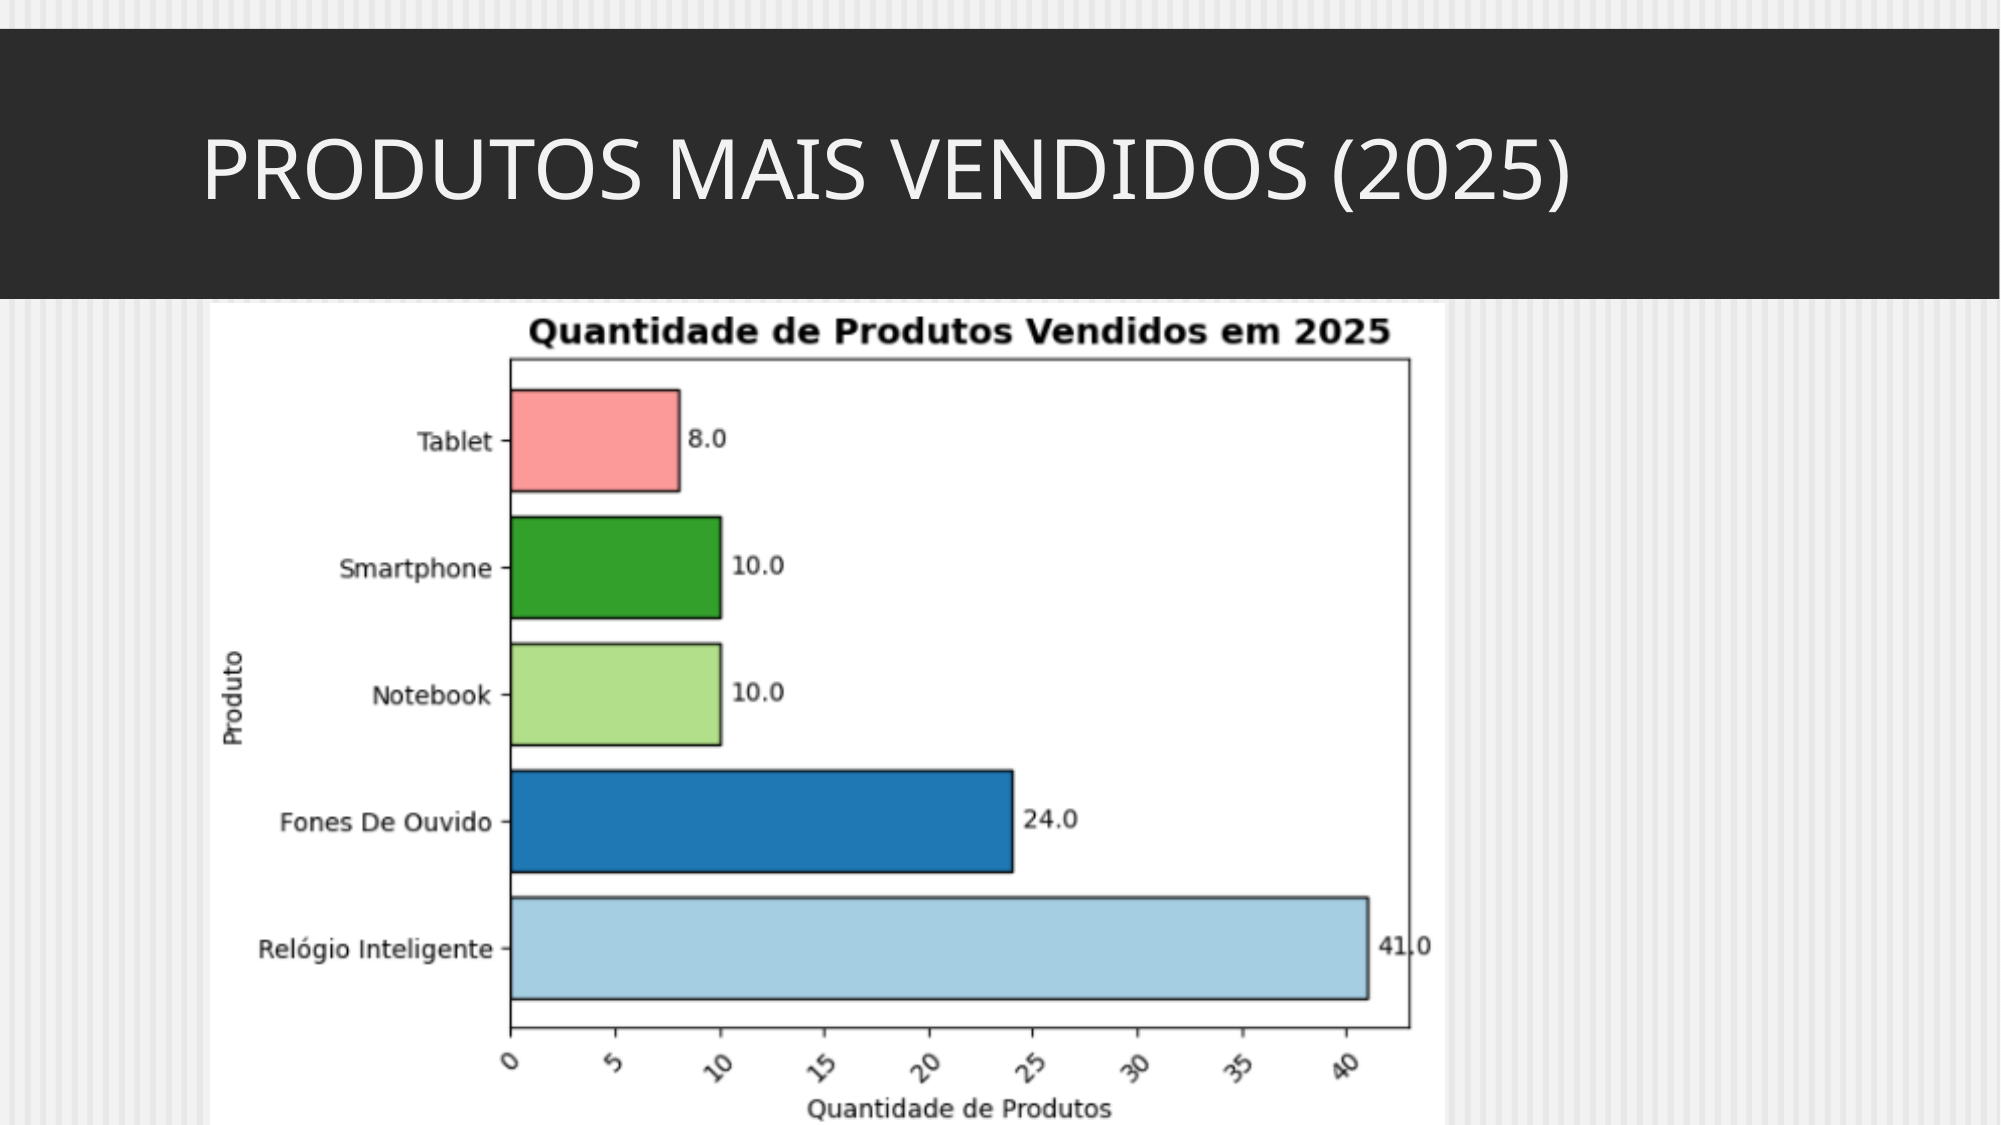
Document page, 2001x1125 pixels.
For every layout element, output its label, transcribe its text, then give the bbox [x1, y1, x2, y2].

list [209, 303, 1445, 1125]
title Produtos mais vendidos (2025) [185, 49, 2000, 298]
